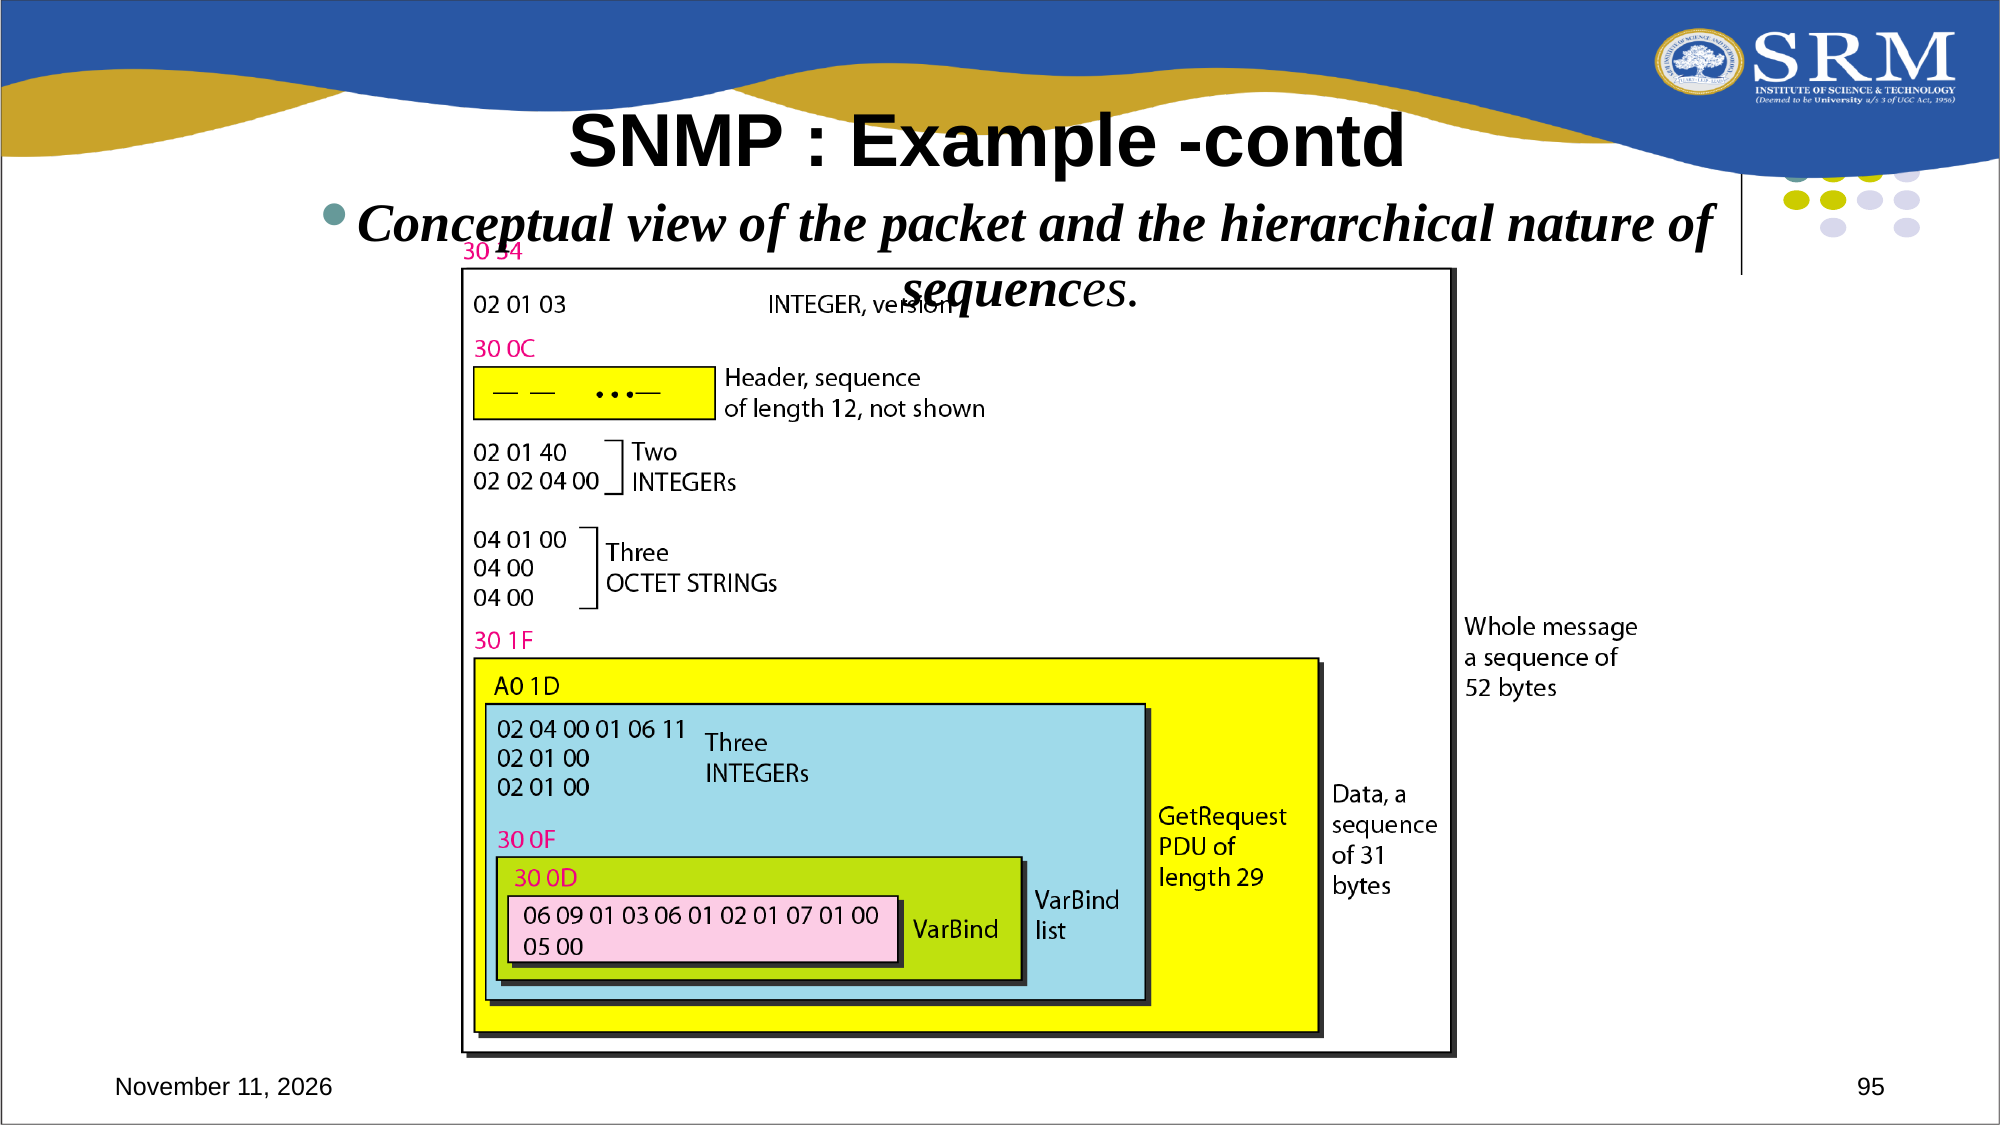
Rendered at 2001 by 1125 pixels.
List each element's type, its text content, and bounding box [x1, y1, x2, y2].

slide_number 95 [1433, 1062, 1900, 1103]
picture [0, 0, 2000, 1125]
text_box Conceptual view of the packet and the hierarchical nature of sequences. [299, 179, 1736, 325]
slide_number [99, 1062, 567, 1103]
text_box SNMP : Example -contd [313, 84, 1664, 166]
